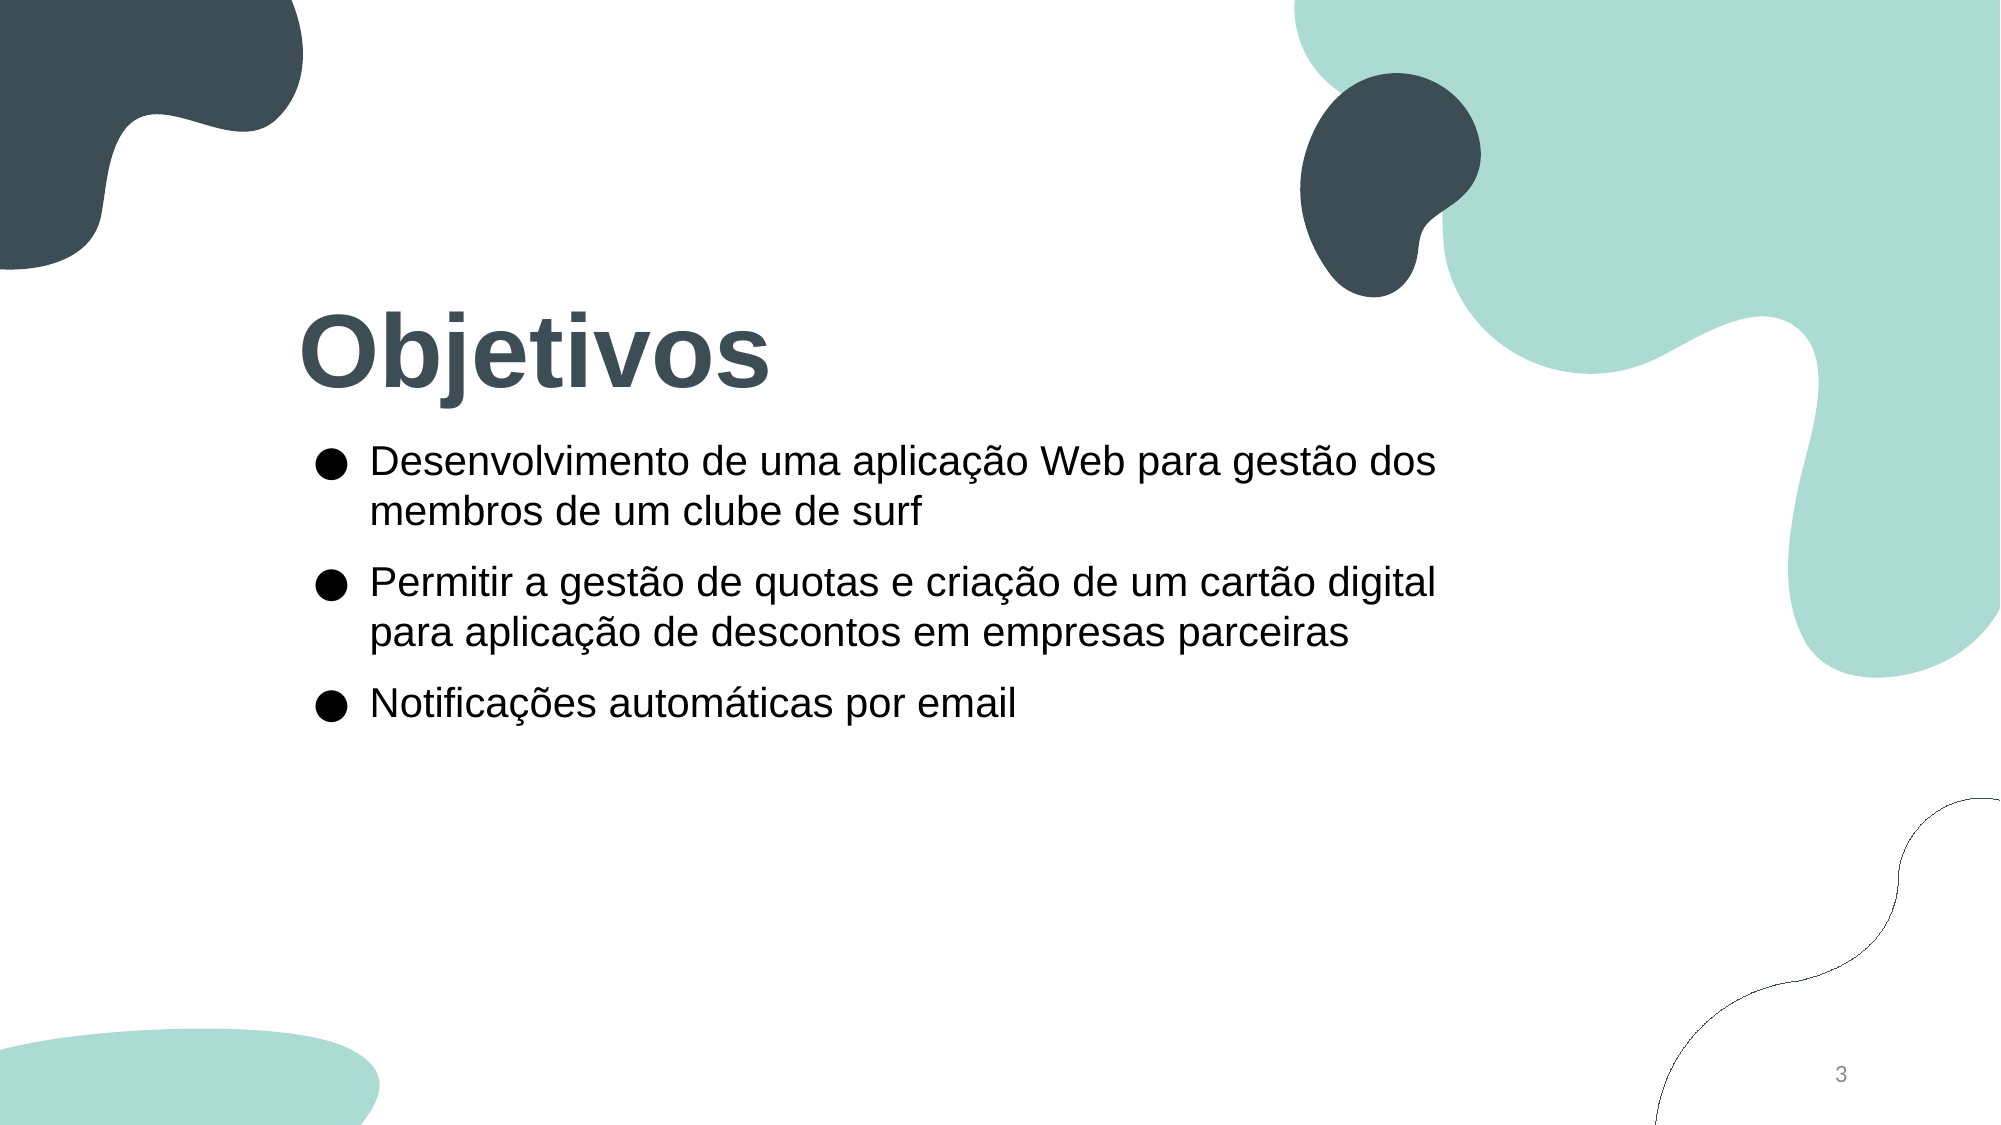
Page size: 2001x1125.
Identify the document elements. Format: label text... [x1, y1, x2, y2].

text_box Objetivos [298, 297, 1428, 401]
slide_number 3 [1412, 1042, 1863, 1103]
text_box [1655, 798, 2000, 1125]
text_box [1300, 73, 1481, 298]
text_box [0, 0, 303, 270]
text_box [1294, 0, 2000, 678]
subtitle Desenvolvimento de uma aplicação Web para gestão dos membros de um clube de surf Permitir a gestão de quotas e criação de um cartão digital para aplicação de descontos em empresas parceiras Notificações automáticas por email [298, 426, 1513, 799]
text_box [0, 1028, 380, 1125]
